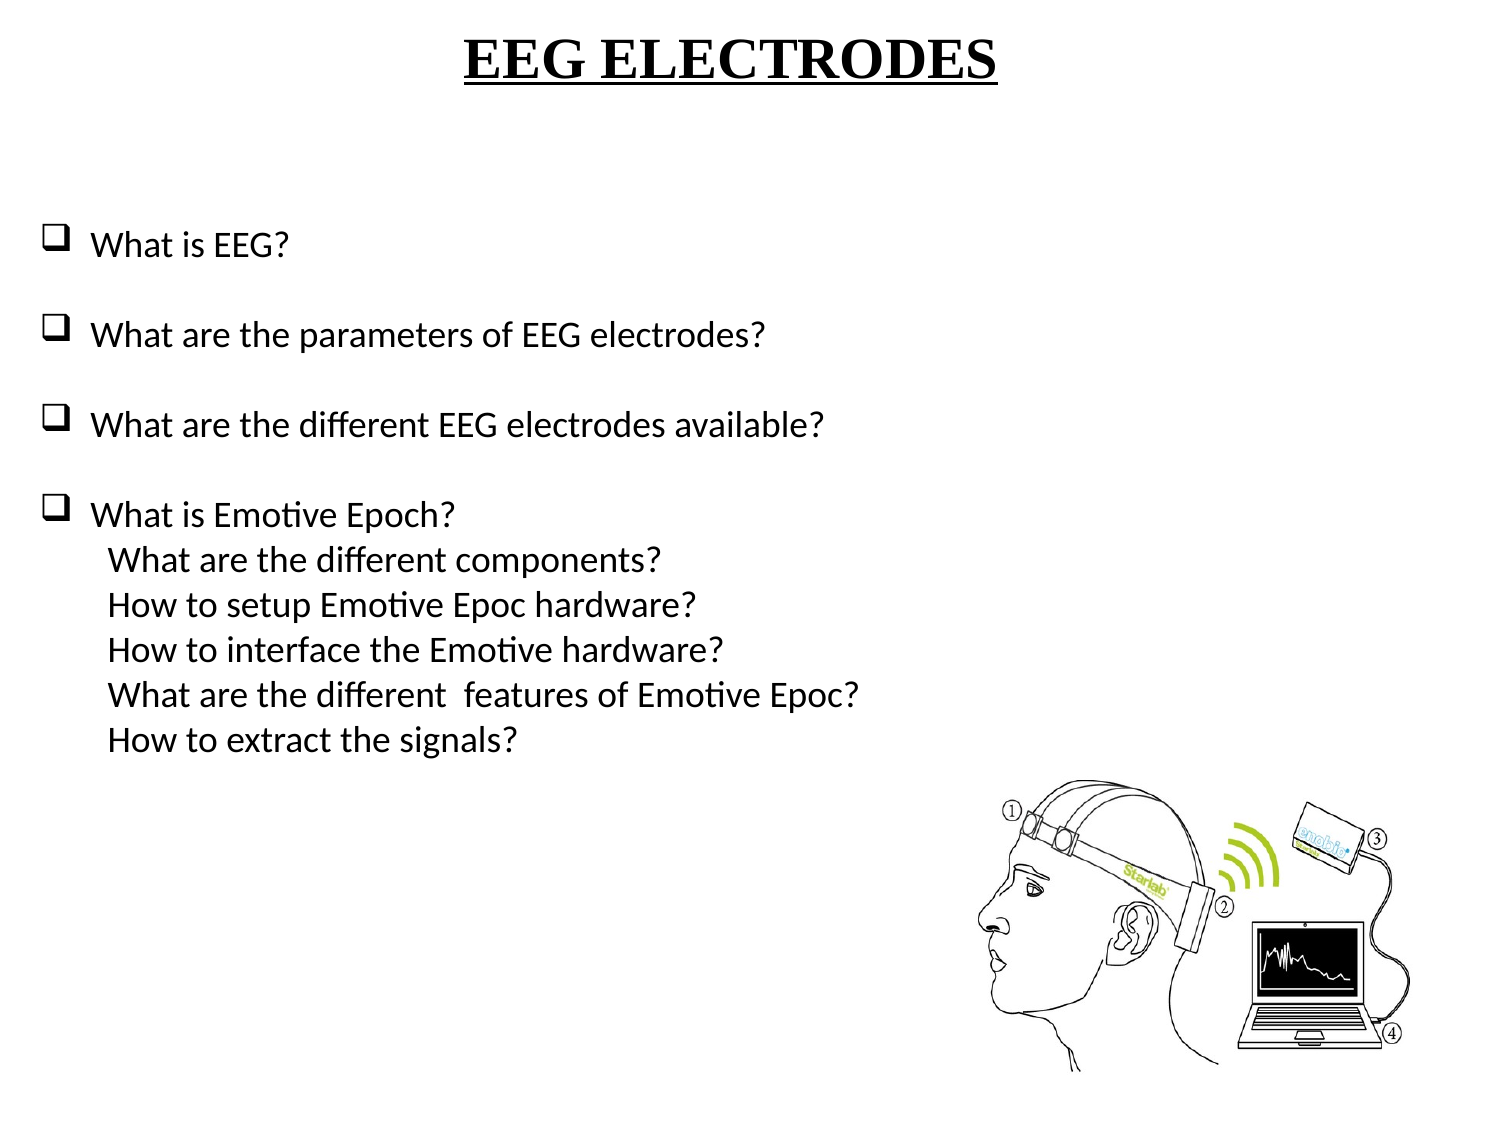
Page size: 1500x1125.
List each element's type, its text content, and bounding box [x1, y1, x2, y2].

text_box EEG ELECTRODES [24, 12, 1438, 98]
text_box What is EEG? What are the parameters of EEG electrodes? What are the different EEG electrodes available? What is Emotive Epoch? What are the different components? How to setup Emotive Epoc hardware? How to interface the Emotive hardware? What are the different features of Emotive Epoc? How to extract the signals? [24, 212, 1463, 1038]
picture [962, 762, 1426, 1089]
